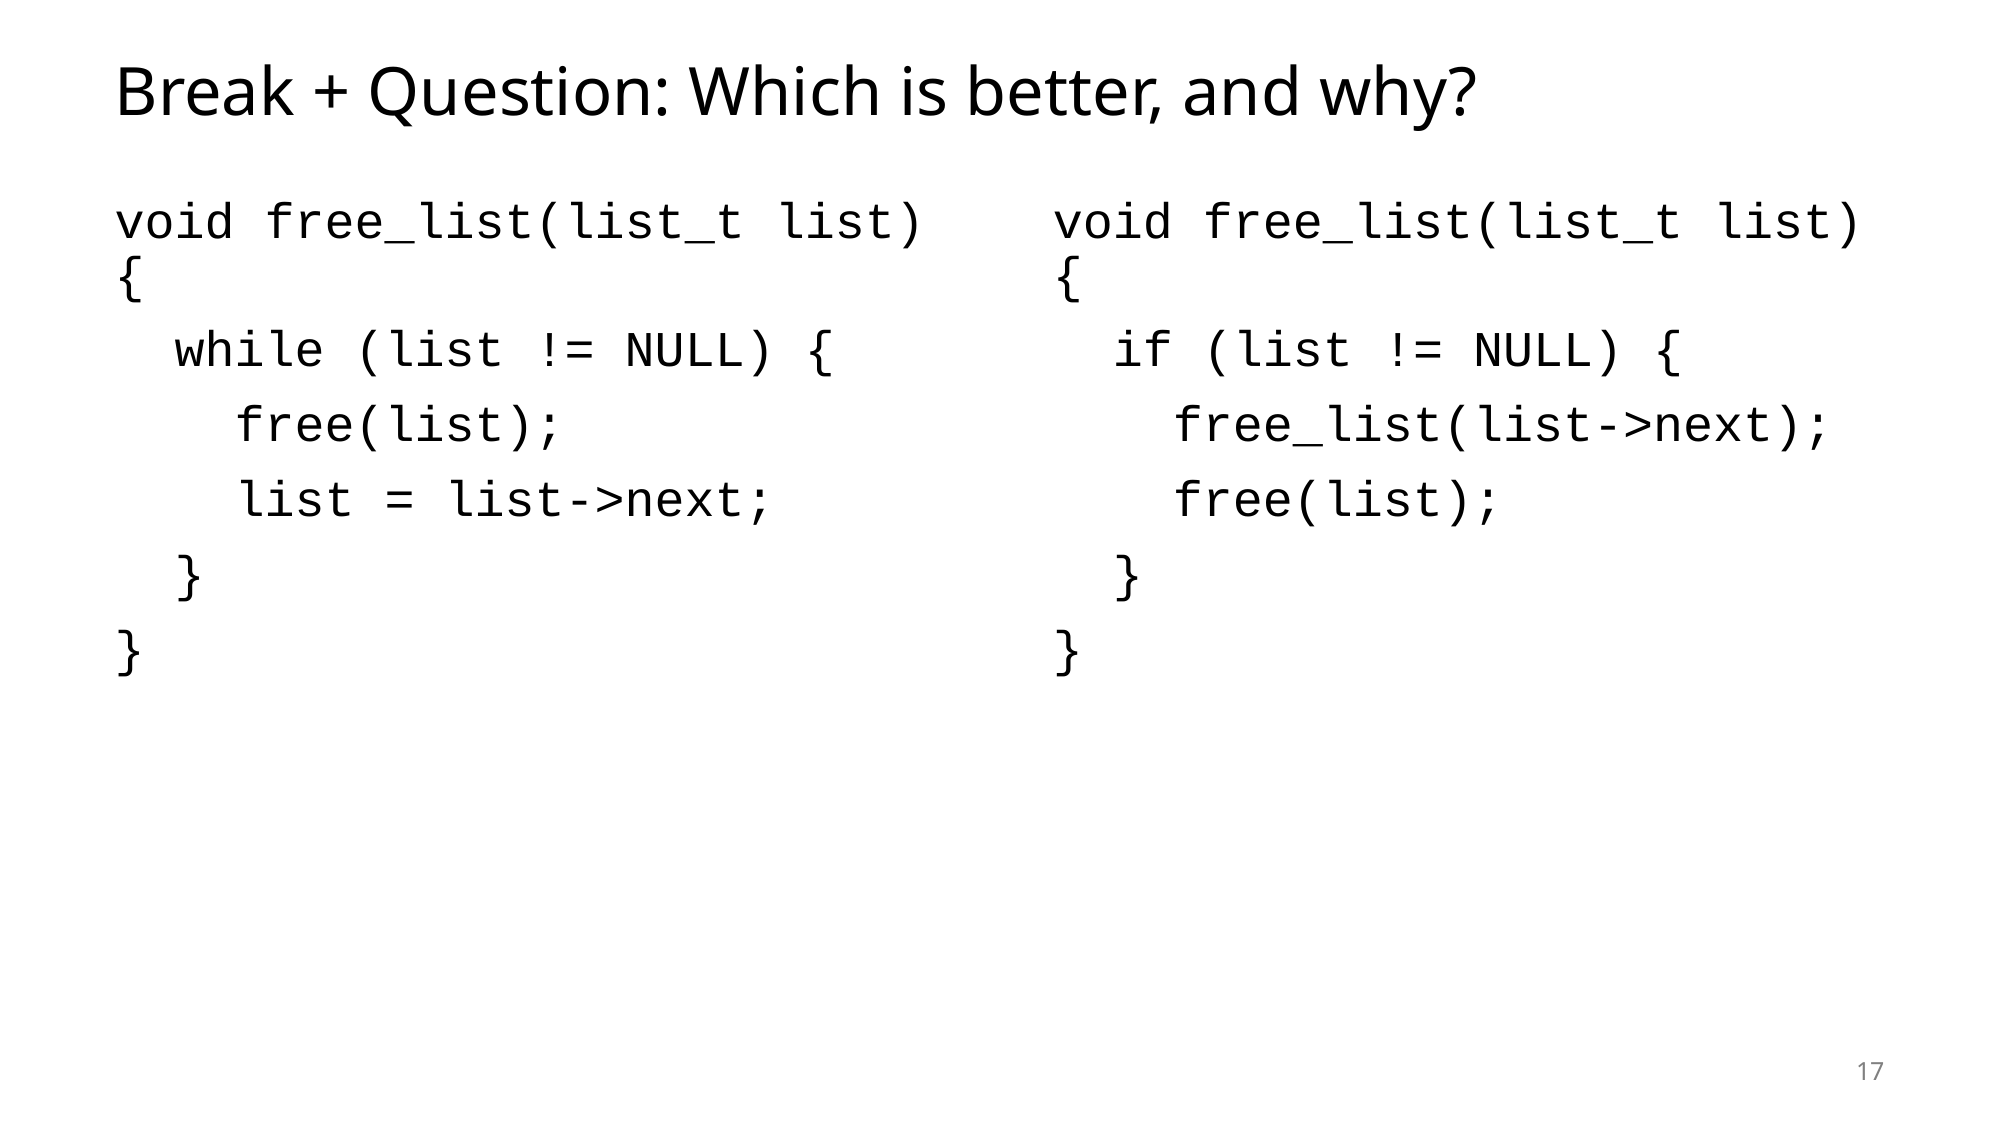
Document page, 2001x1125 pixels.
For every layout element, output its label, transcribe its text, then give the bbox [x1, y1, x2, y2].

list void free_list(list_t list) { if (list != NULL) { free_list(list->next); free(list); } } [1037, 187, 1901, 1013]
list void free_list(list_t list) { while (list != NULL) { free(list); list = list->next; } } [99, 187, 963, 1013]
slide_number 17 [1749, 1042, 1900, 1103]
title Break + Question: Which is better, and why? [99, 37, 1900, 150]
